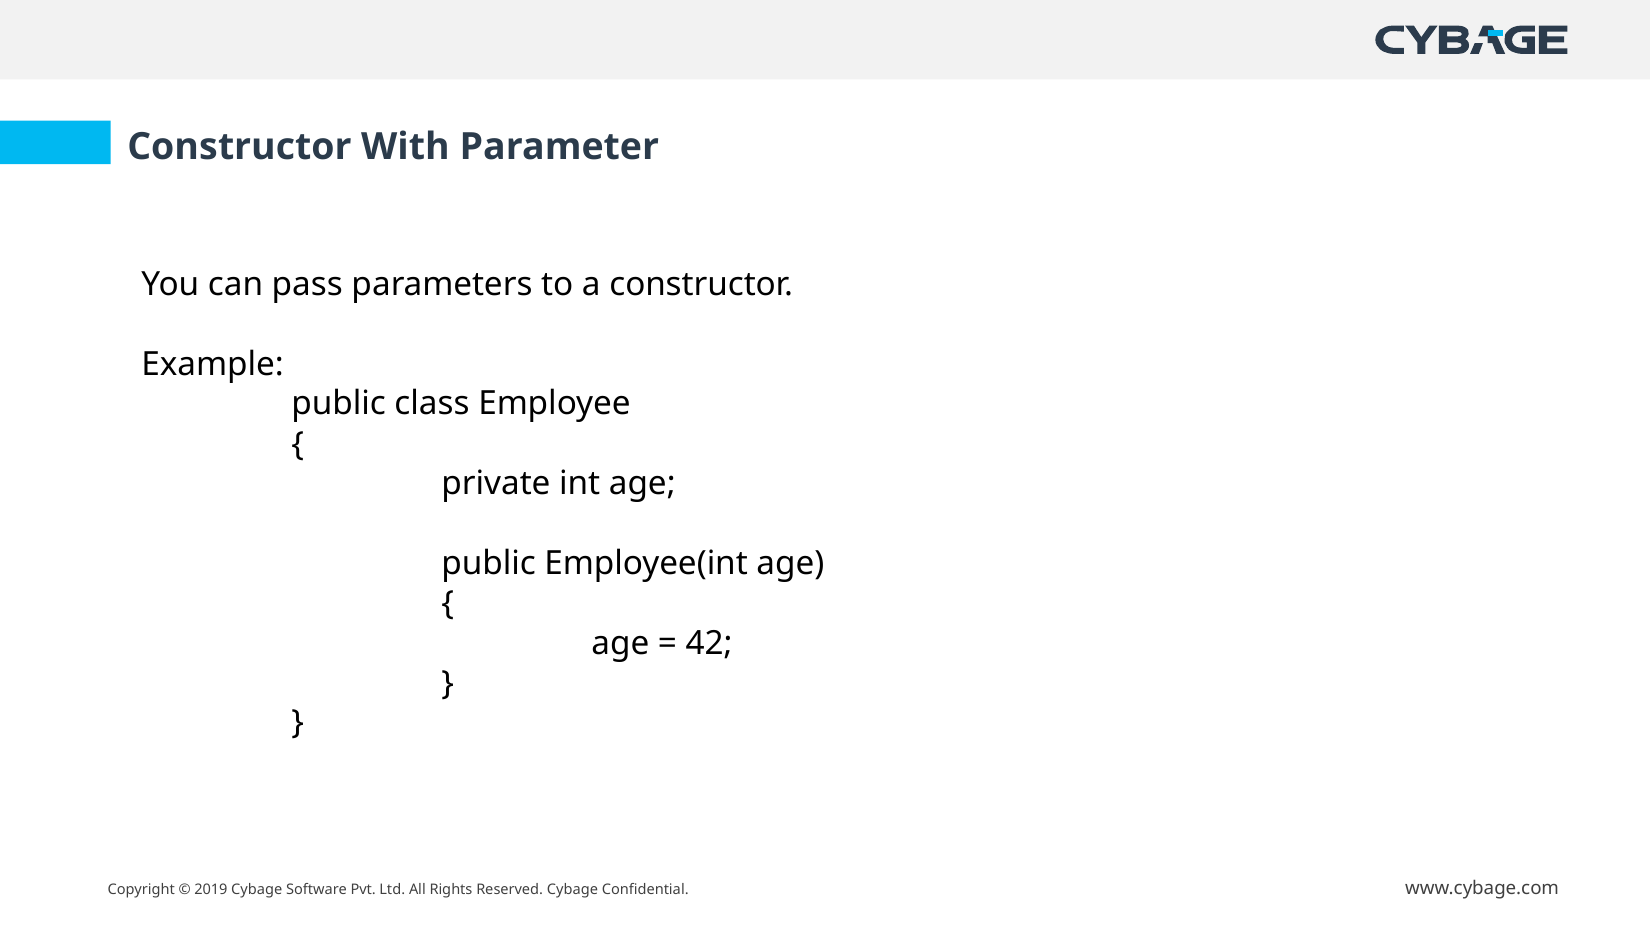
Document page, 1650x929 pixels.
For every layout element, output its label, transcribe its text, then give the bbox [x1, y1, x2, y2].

text_box Constructor With Parameter [110, 114, 775, 190]
text_box [0, 118, 110, 166]
text_box You can pass parameters to a constructor. Example: public class Employee { private int age; public Employee(int age) { age = 42; } } [125, 214, 1525, 827]
